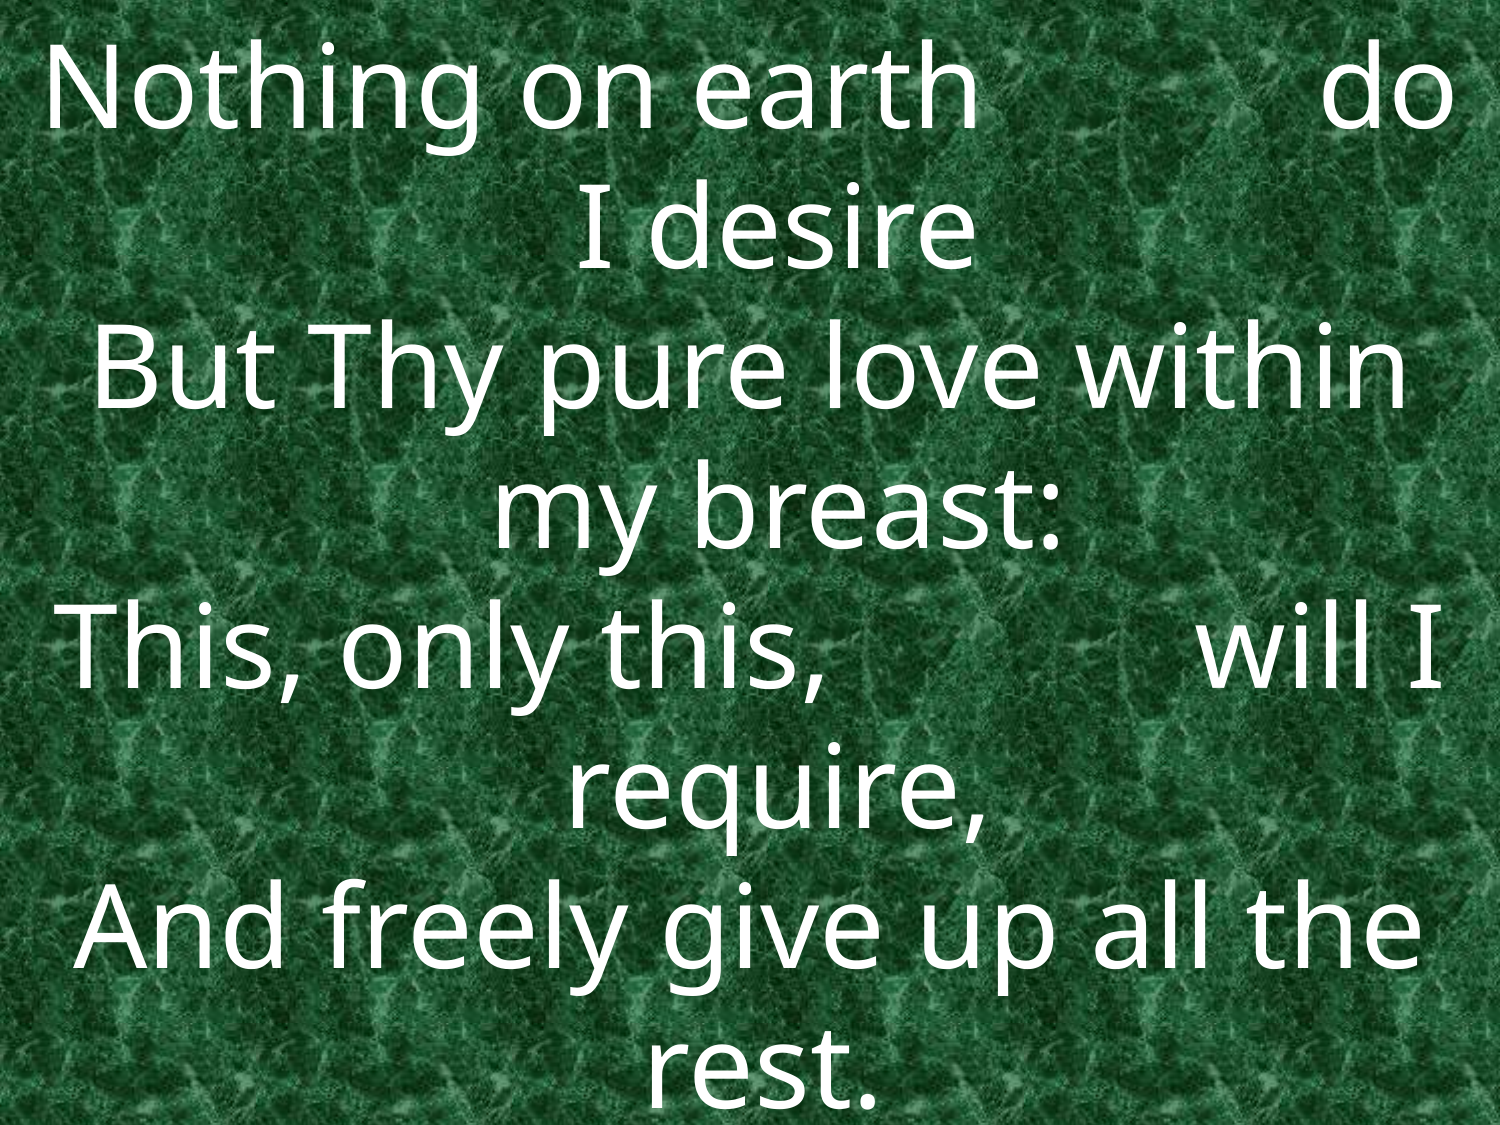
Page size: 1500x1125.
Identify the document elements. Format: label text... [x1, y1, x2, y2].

picture [0, 0, 1500, 4]
list Nothing on earth do I desire But Thy pure love within my breast: This, only this, will I require, And freely give up all the rest. [0, 4, 1500, 1125]
